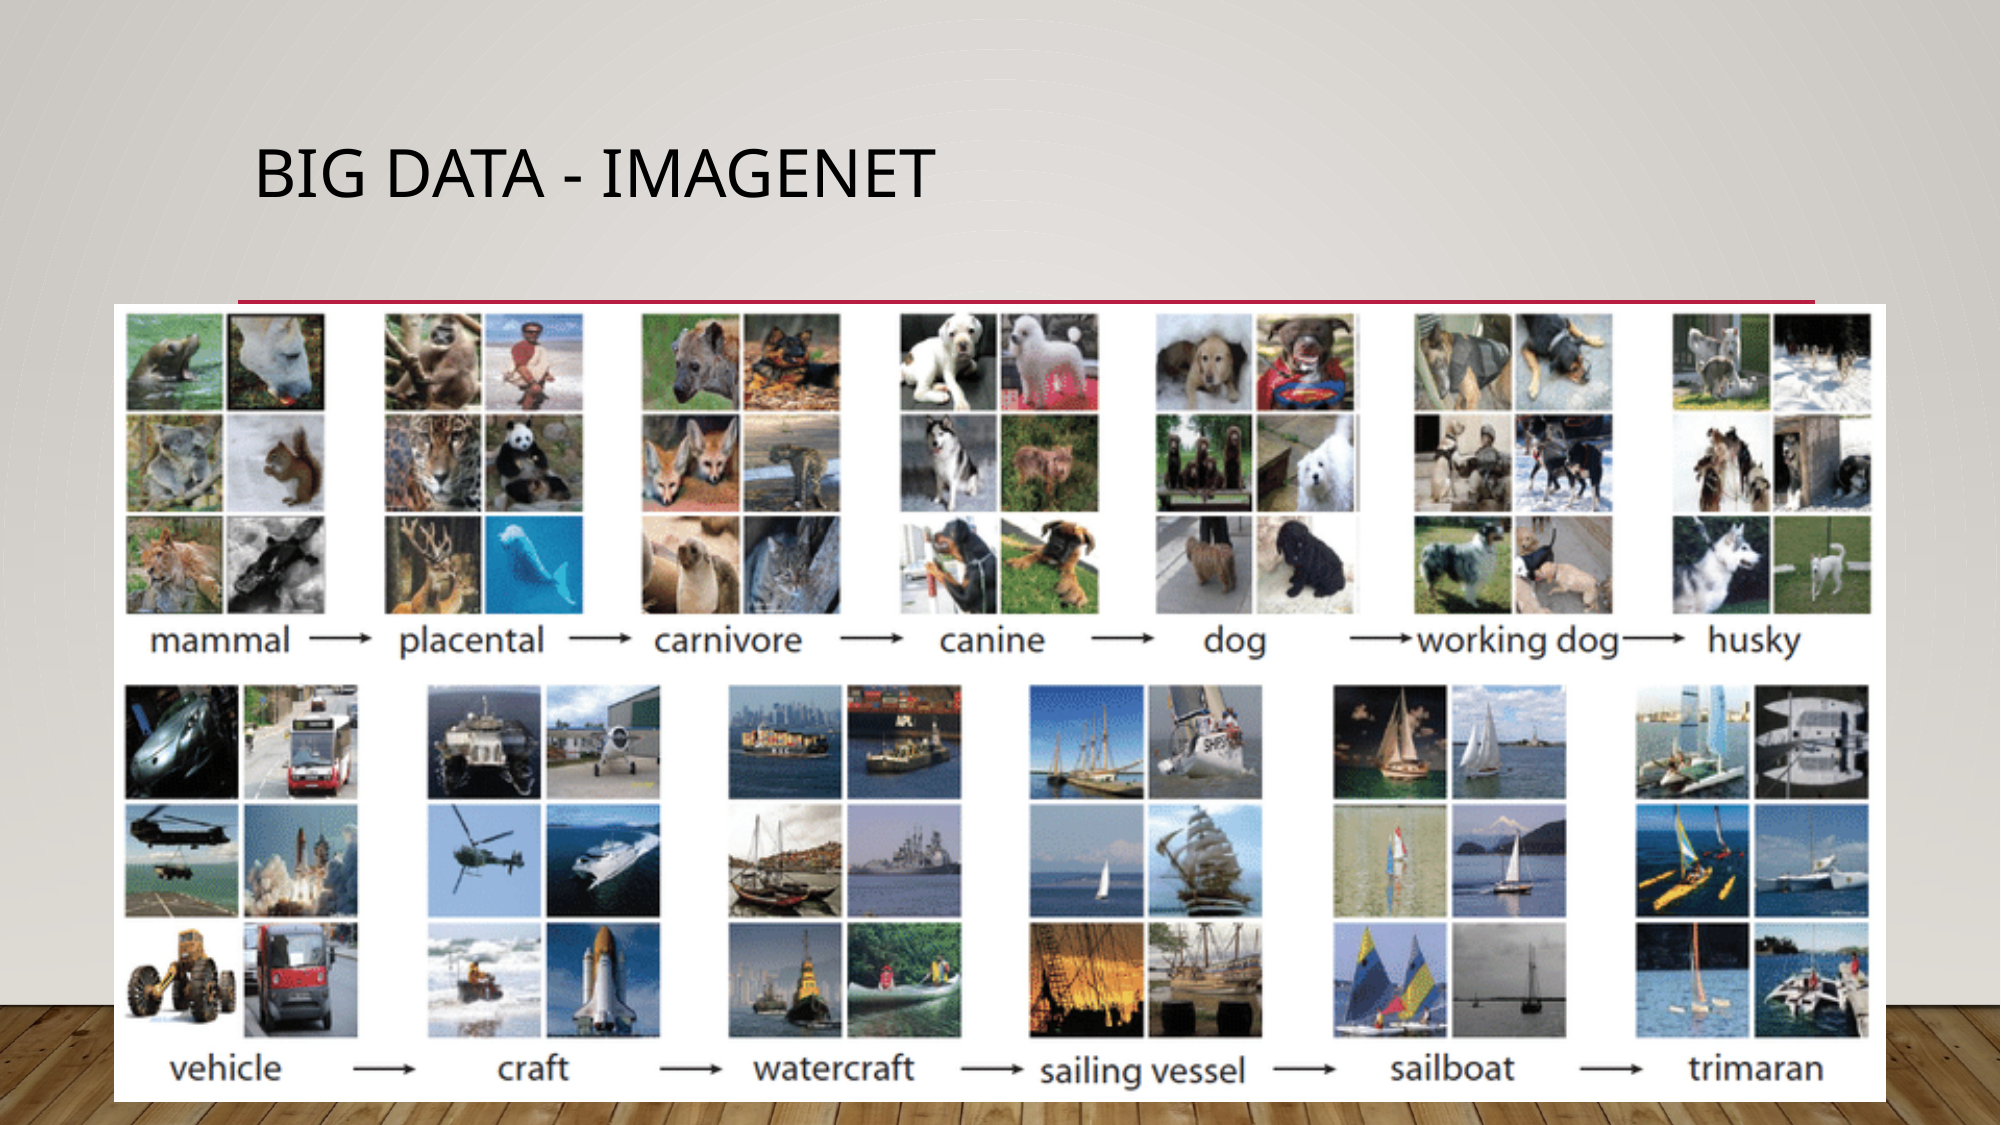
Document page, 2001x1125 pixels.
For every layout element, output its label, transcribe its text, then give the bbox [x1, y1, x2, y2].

title Big Data - Imagenet [238, 131, 1814, 303]
picture [0, 303, 2000, 1125]
